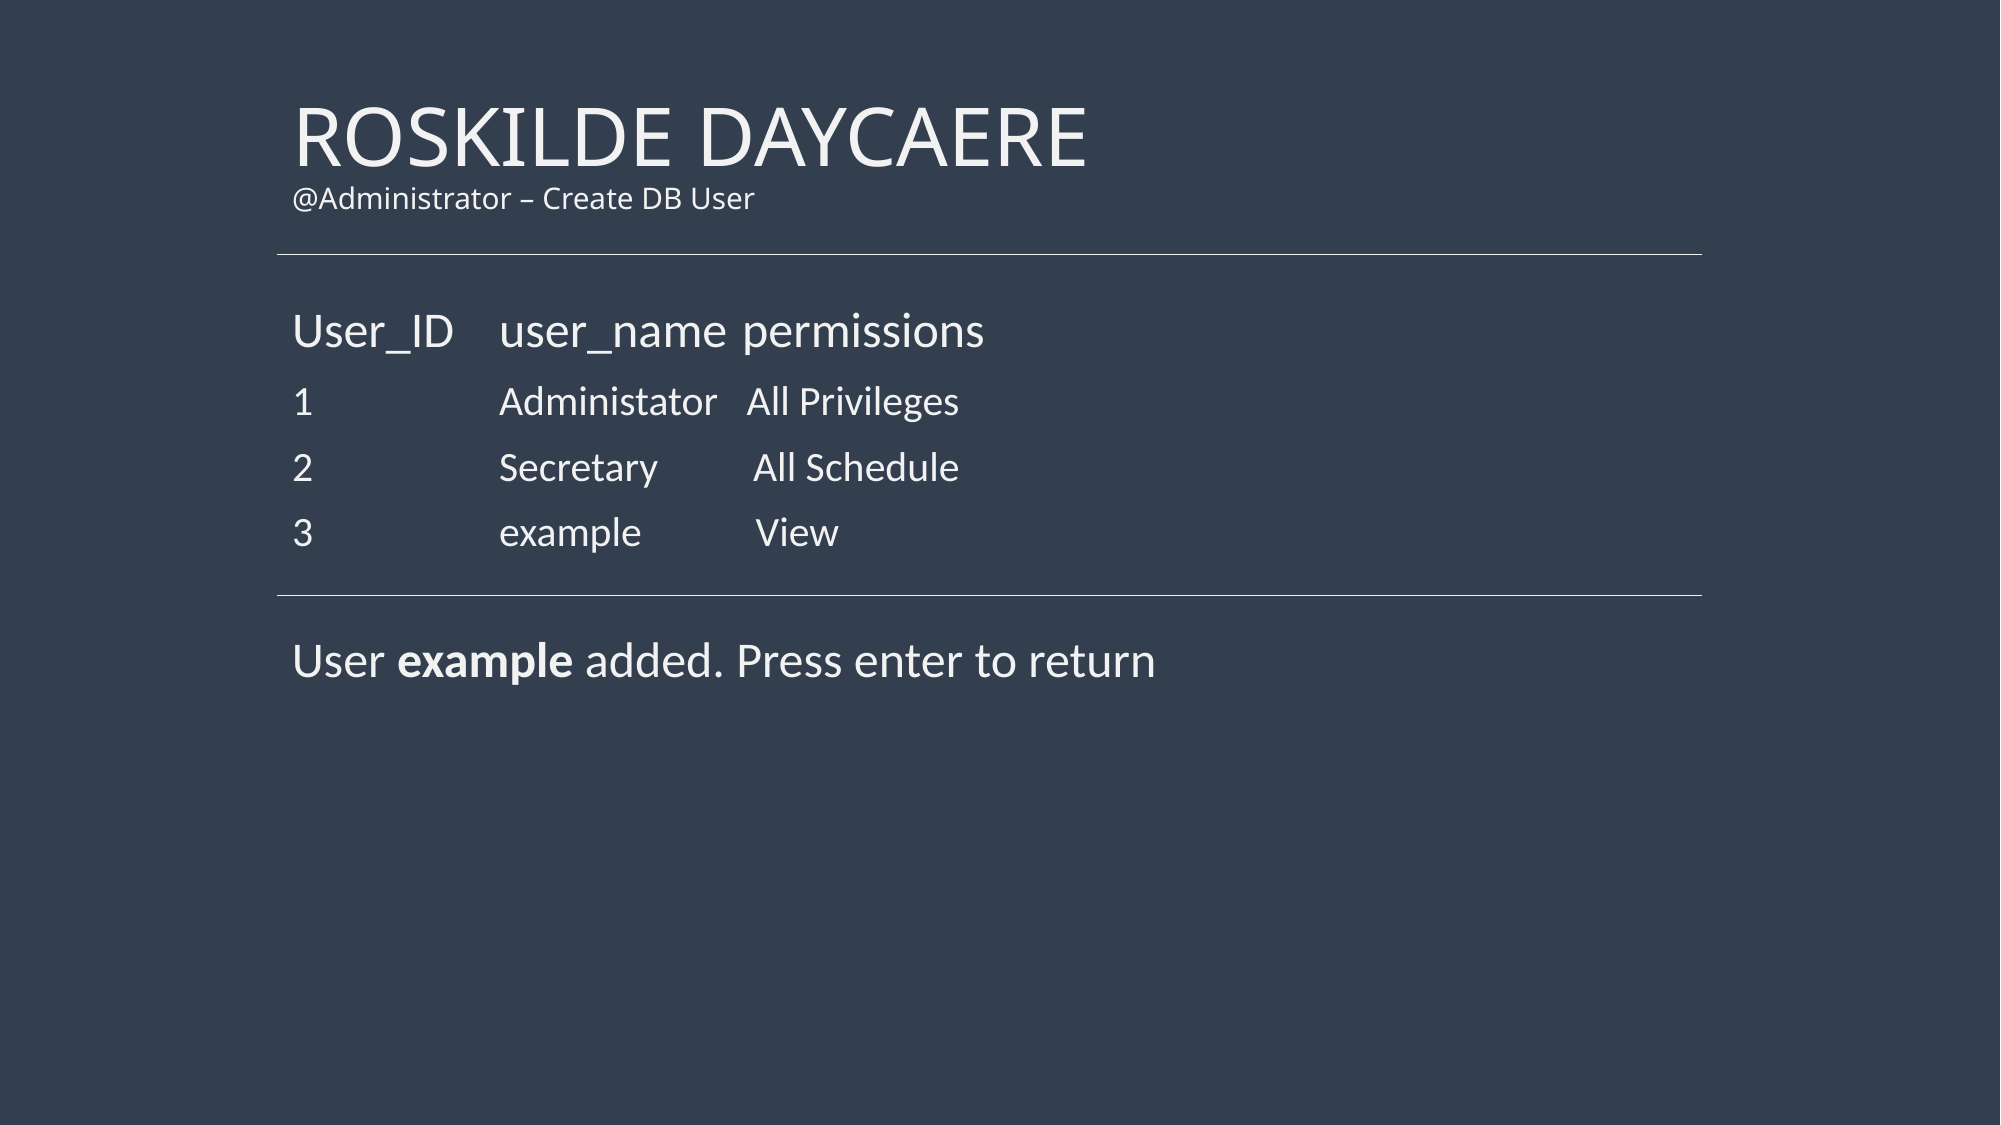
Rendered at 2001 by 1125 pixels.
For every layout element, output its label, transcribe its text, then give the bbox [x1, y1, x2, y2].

title ROSKILDE DAYCAERE @Administrator – Create DB User [277, 86, 1340, 224]
text_box User example added. Press enter to return [277, 619, 1679, 695]
subtitle User_ID user_name permissions 1 Administator All Privileges 2 Secretary All Schedule 3 example View [277, 296, 1750, 572]
